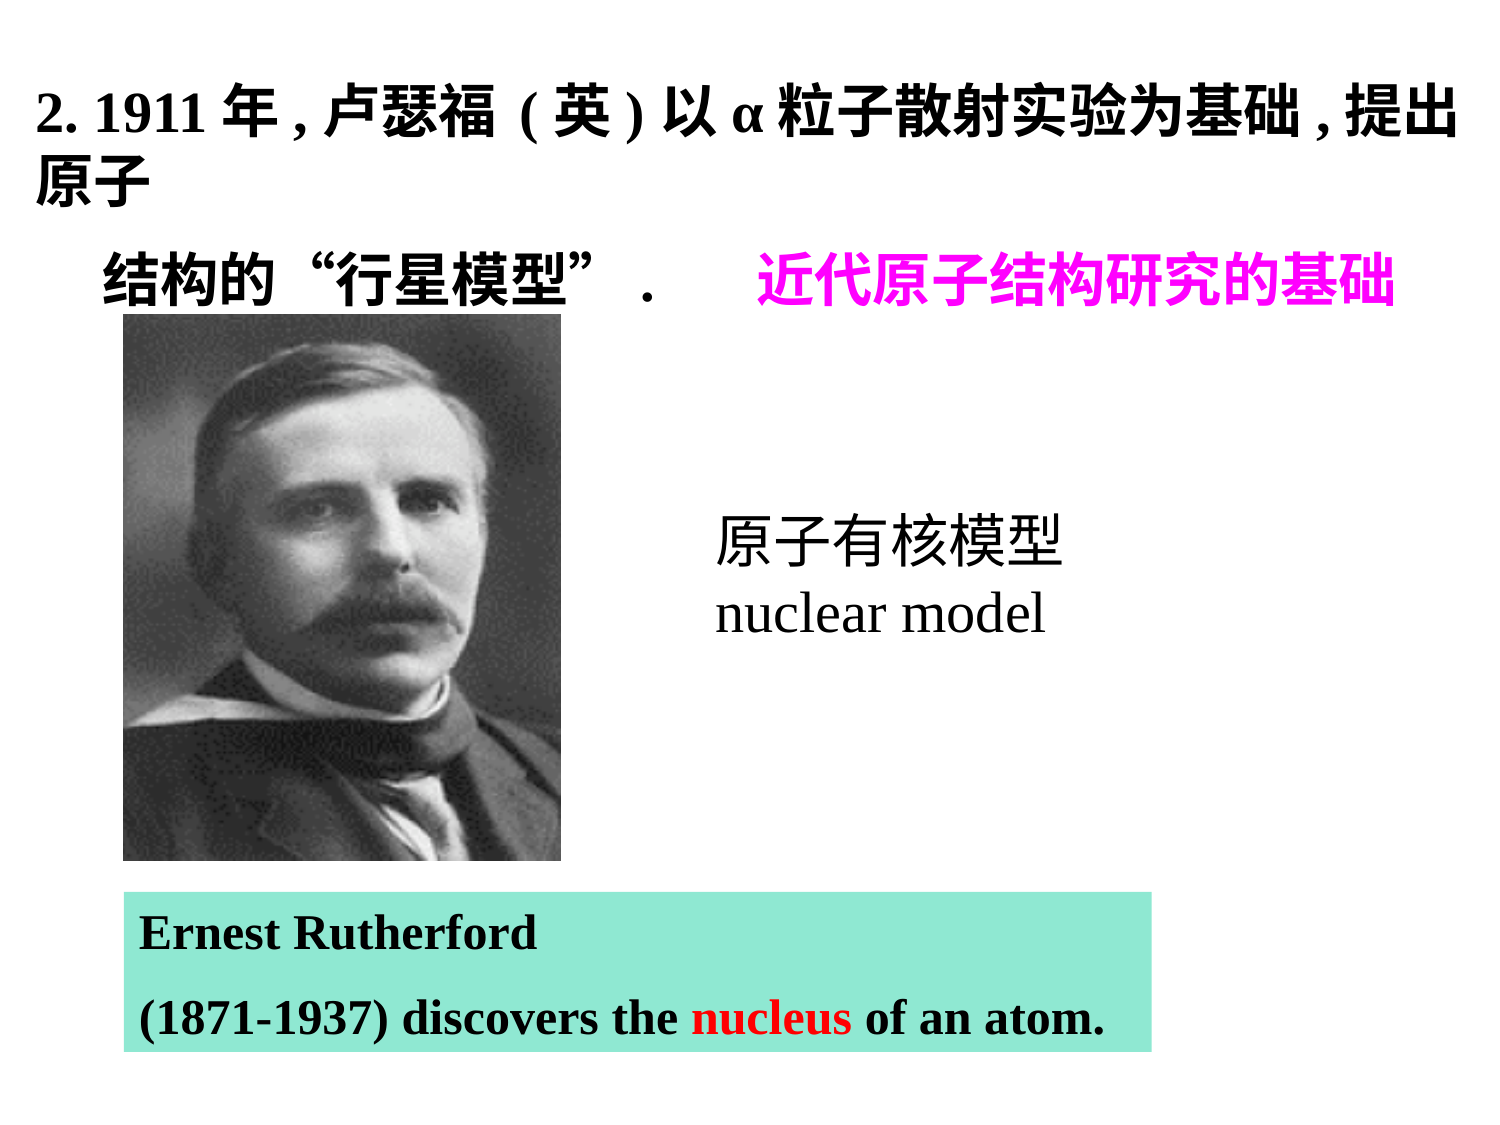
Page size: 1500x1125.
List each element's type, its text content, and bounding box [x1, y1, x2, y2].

text_box 2. 1911年,卢瑟福 (英)以α粒子散射实验为基础,提出原子 结构的“行星模型”. 近代原子结构研究的基础 [20, 66, 1480, 321]
picture [123, 314, 561, 861]
text_box 原子有核模型 nuclear model [700, 496, 1081, 652]
text_box Ernest Rutherford (1871-1937) discovers the nucleus of an atom. [123, 891, 1152, 1052]
